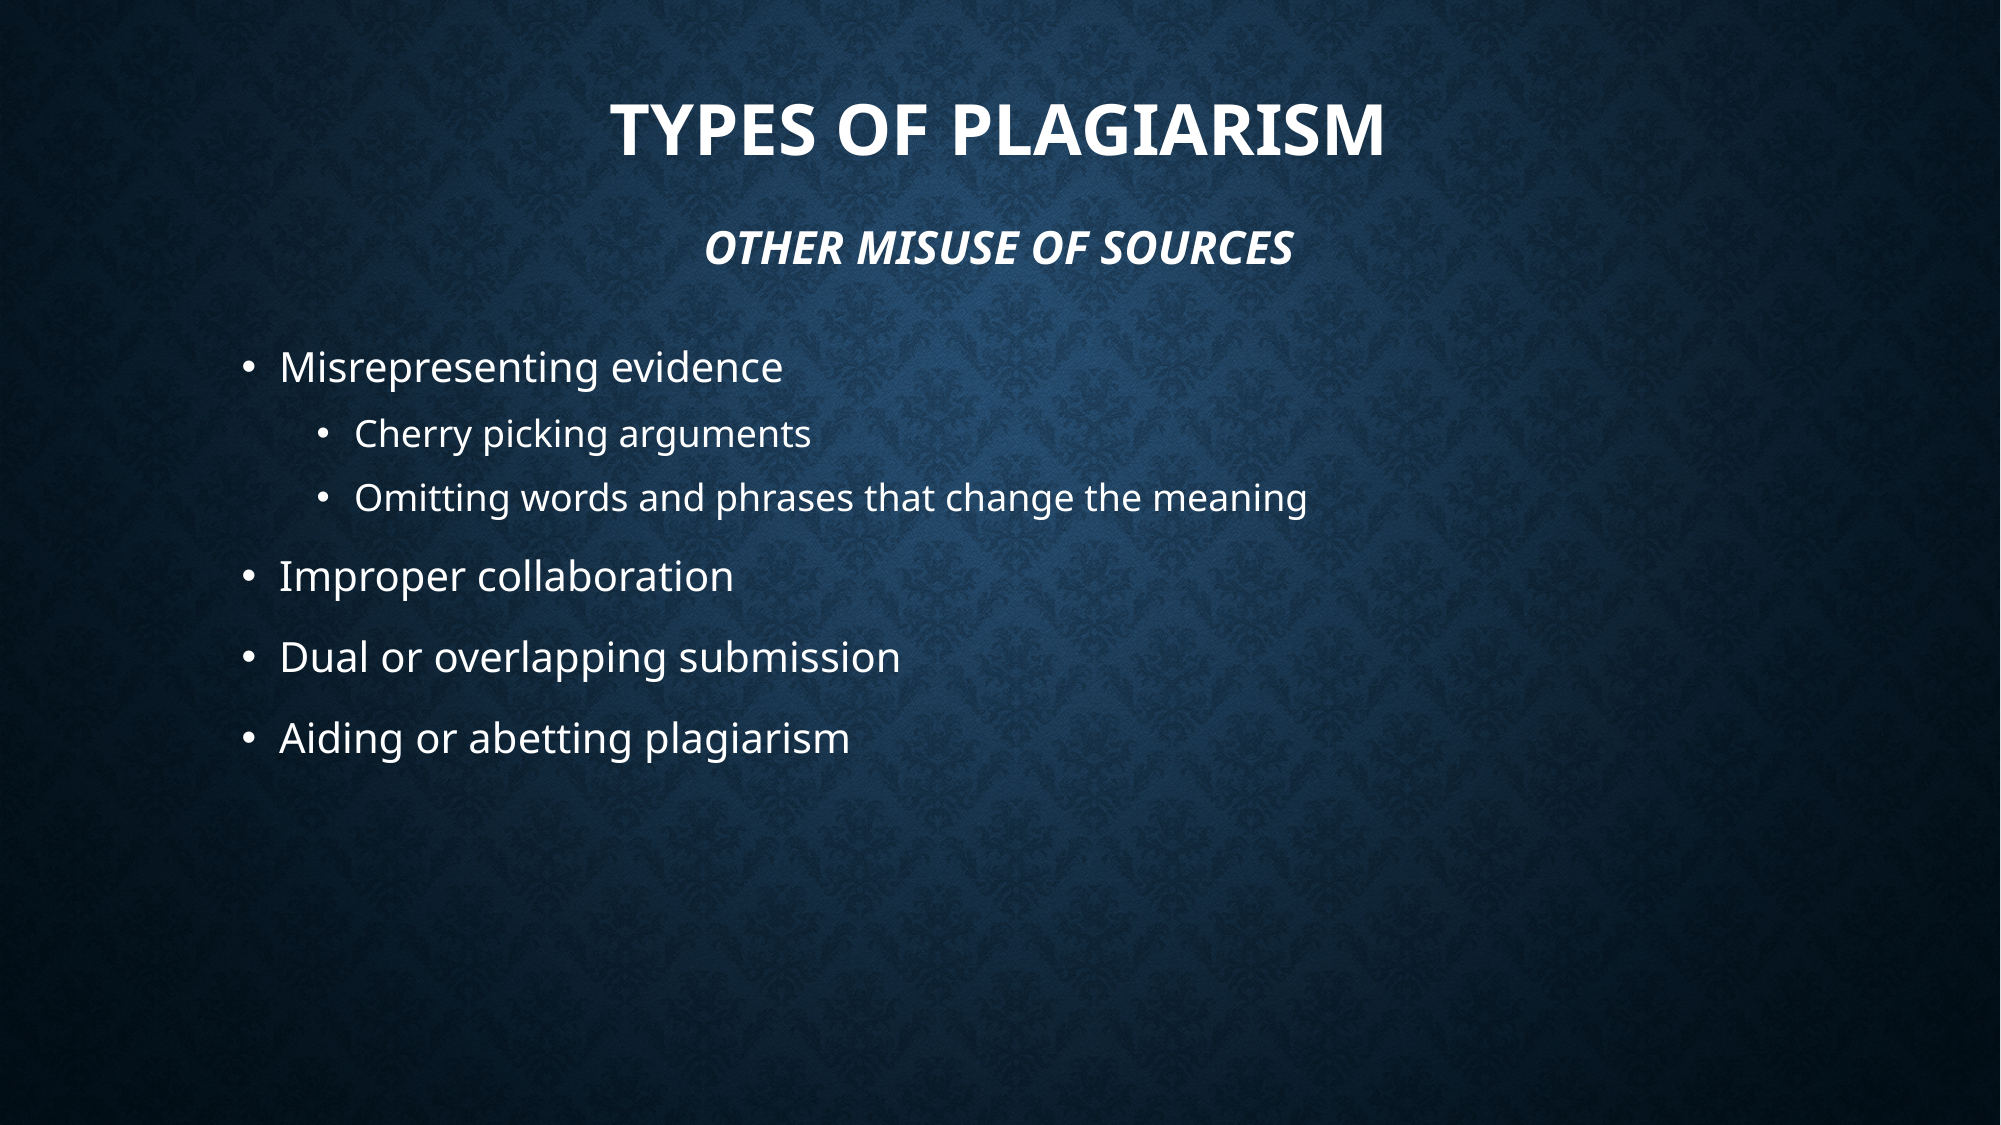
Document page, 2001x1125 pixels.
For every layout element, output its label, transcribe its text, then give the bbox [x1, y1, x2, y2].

list Misrepresenting evidence Cherry picking arguments Omitting words and phrases that change the meaning Improper collaboration Dual or overlapping submission Aiding or abetting plagiarism [226, 323, 1772, 1040]
title Types of Plagiarism Other Misuse of Sources [149, 75, 1849, 293]
